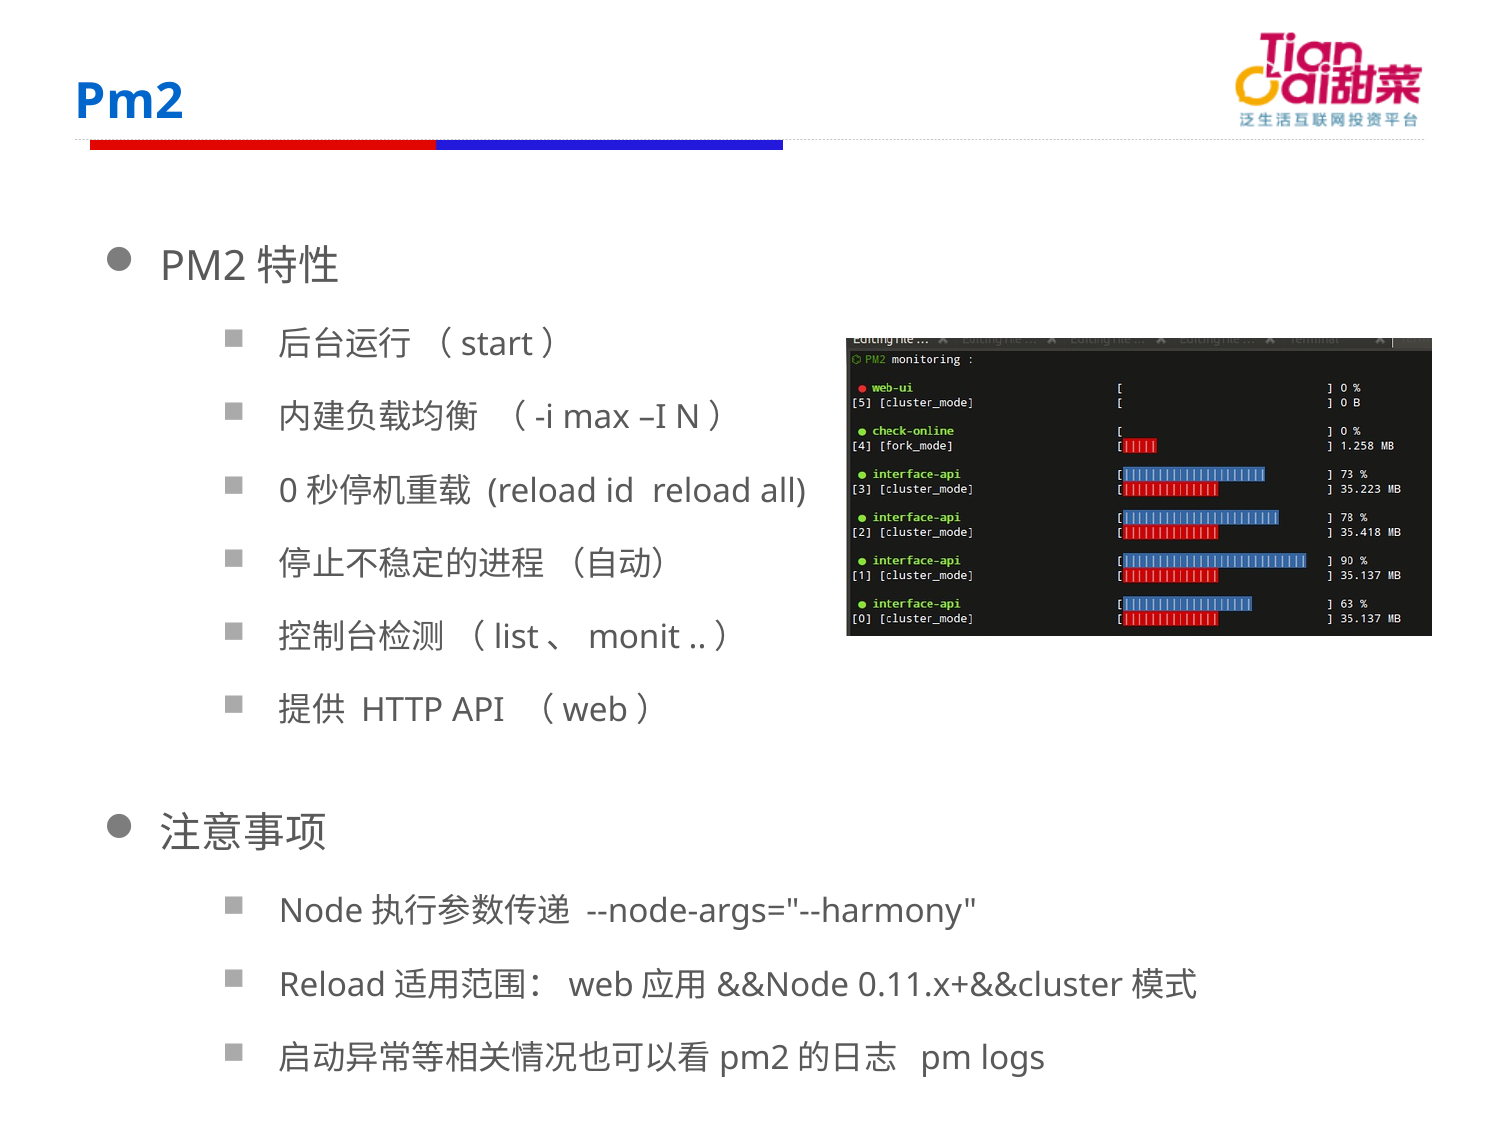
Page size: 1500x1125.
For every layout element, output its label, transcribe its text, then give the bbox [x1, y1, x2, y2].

title Pm2 [74, 59, 1241, 138]
text_box 注意事项 Node执行参数传递 --node-args="--harmony" Reload适用范围：web应用&&Node 0.11.x+&&cluster模式 启动异常等相关情况也可以看pm2的日志 pm logs [88, 798, 1236, 866]
picture [1234, 20, 1424, 138]
picture [90, 140, 783, 150]
text_box PM2特性 后台运行 （start） 内建负载均衡 （-i max –I N） 0秒停机重载 (reload id reload all) 停止不稳定的进程 （自动） 控制台检测 （list、monit ..） 提供 HTTP API （web） [88, 231, 1236, 299]
picture [845, 337, 1432, 636]
